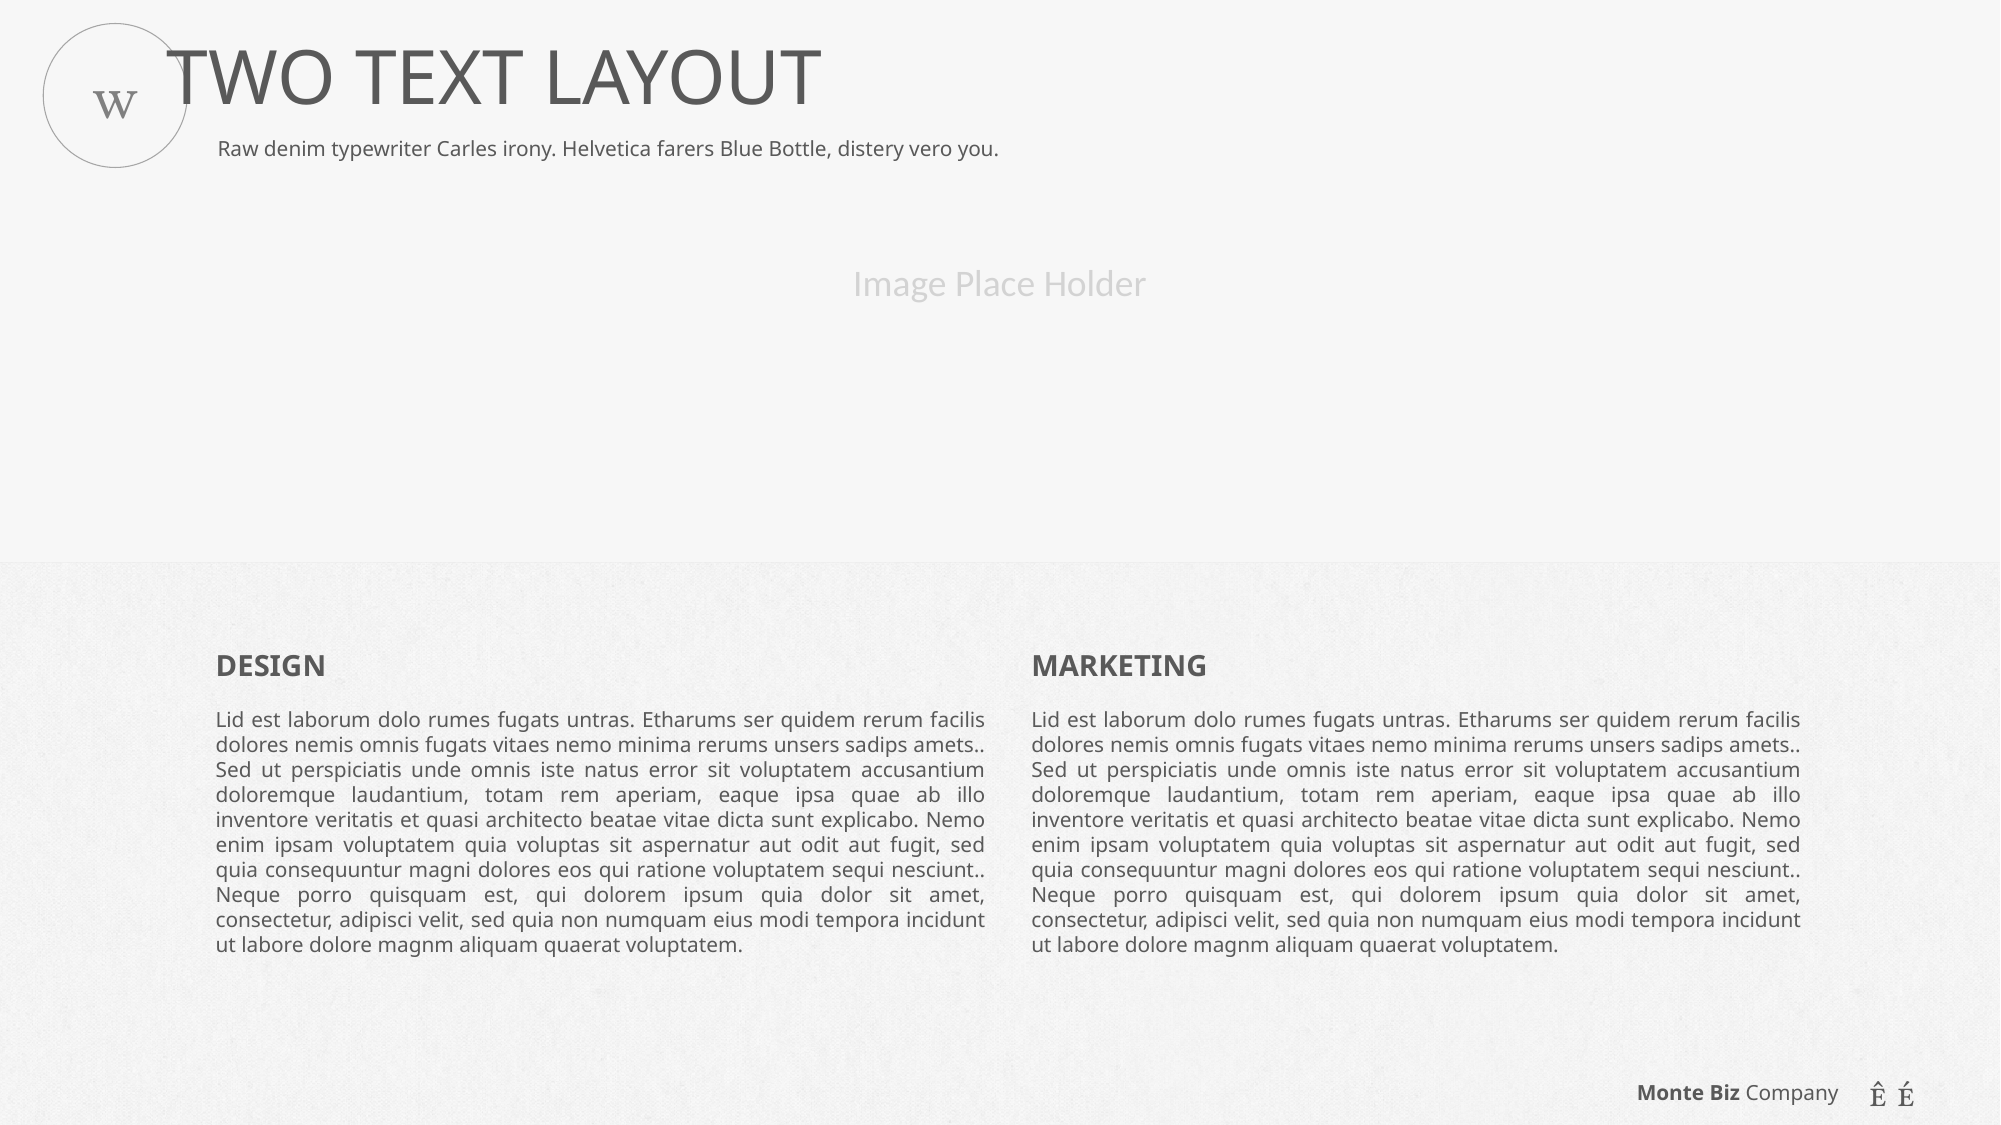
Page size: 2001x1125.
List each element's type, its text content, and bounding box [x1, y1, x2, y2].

text_box   [1854, 1061, 1979, 1122]
text_box Raw denim typewriter Carles irony. Helvetica farers Blue Bottle, distery vero you. [202, 128, 1014, 169]
text_box  OUR COMPANY [0, 563, 2000, 1125]
text_box MARKETING Lid est laborum dolo rumes fugats untras. Etharums ser quidem rerum facilis dolores nemis omnis fugats vitaes nemo minima rerums unsers sadips amets.. Sed ut perspiciatis unde omnis iste natus error sit voluptatem accusantium doloremque laudantium, totam rem aperiam, eaque ipsa quae ab illo inventore veritatis et quasi architecto beatae vitae dicta sunt explicabo. Nemo enim ipsam voluptatem quia voluptas sit aspernatur aut odit aut fugit, sed quia consequuntur magni dolores eos qui ratione voluptatem sequi nesciunt.. Neque porro quisquam est, qui dolorem ipsum quia dolor sit amet, consectetur, adipisci velit, sed quia non numquam eius modi tempora incidunt ut labore dolore magnm aliquam quaerat voluptatem. [1016, 639, 1816, 964]
text_box [0, 0, 2000, 563]
text_box TWO TEXT LAYOUT [151, 22, 838, 127]
text_box DESIGN Lid est laborum dolo rumes fugats untras. Etharums ser quidem rerum facilis dolores nemis omnis fugats vitaes nemo minima rerums unsers sadips amets.. Sed ut perspiciatis unde omnis iste natus error sit voluptatem accusantium doloremque laudantium, totam rem aperiam, eaque ipsa quae ab illo inventore veritatis et quasi architecto beatae vitae dicta sunt explicabo. Nemo enim ipsam voluptatem quia voluptas sit aspernatur aut odit aut fugit, sed quia consequuntur magni dolores eos qui ratione voluptatem sequi nesciunt.. Neque porro quisquam est, qui dolorem ipsum quia dolor sit amet, consectetur, adipisci velit, sed quia non numquam eius modi tempora incidunt ut labore dolore magnm aliquam quaerat voluptatem. [200, 639, 1000, 964]
text_box Monte Biz Company [1622, 1071, 1854, 1112]
text_box  [42, 22, 182, 169]
